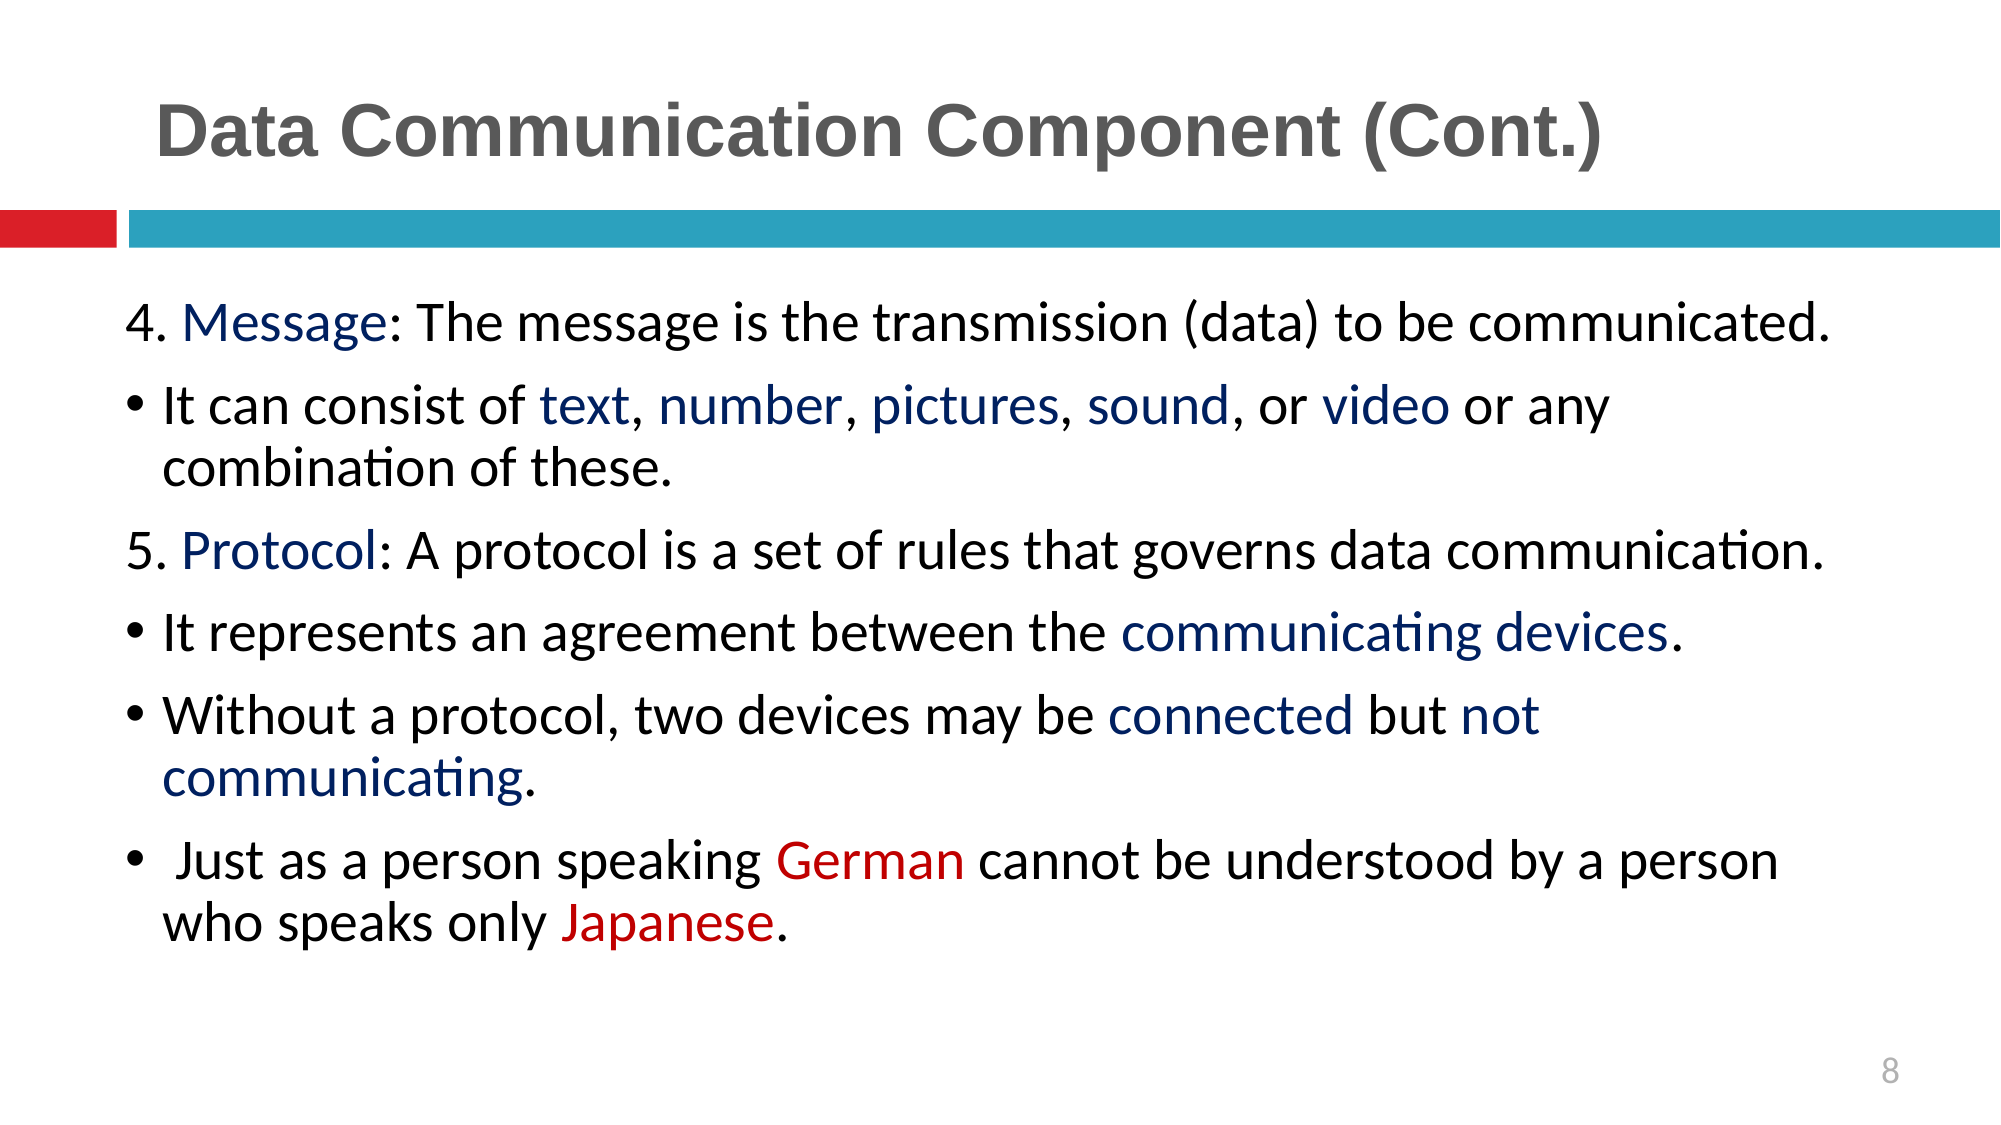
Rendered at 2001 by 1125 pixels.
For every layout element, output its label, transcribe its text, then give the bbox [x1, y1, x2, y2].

text_box 4. Message: The message is the transmission (data) to be communicated. It can consist of text, number, pictures, sound, or video or any combination of these. 5. Protocol: A protocol is a set of rules that governs data communication. It represents an agreement between the communicating devices. Without a protocol, two devices may be connected but not communicating. Just as a person speaking German cannot be understood by a person who speaks only Japanese. [110, 284, 1854, 1091]
title Data Communication Component (Cont.) [155, 81, 1854, 173]
slide_number 8 [1440, 1046, 1900, 1092]
